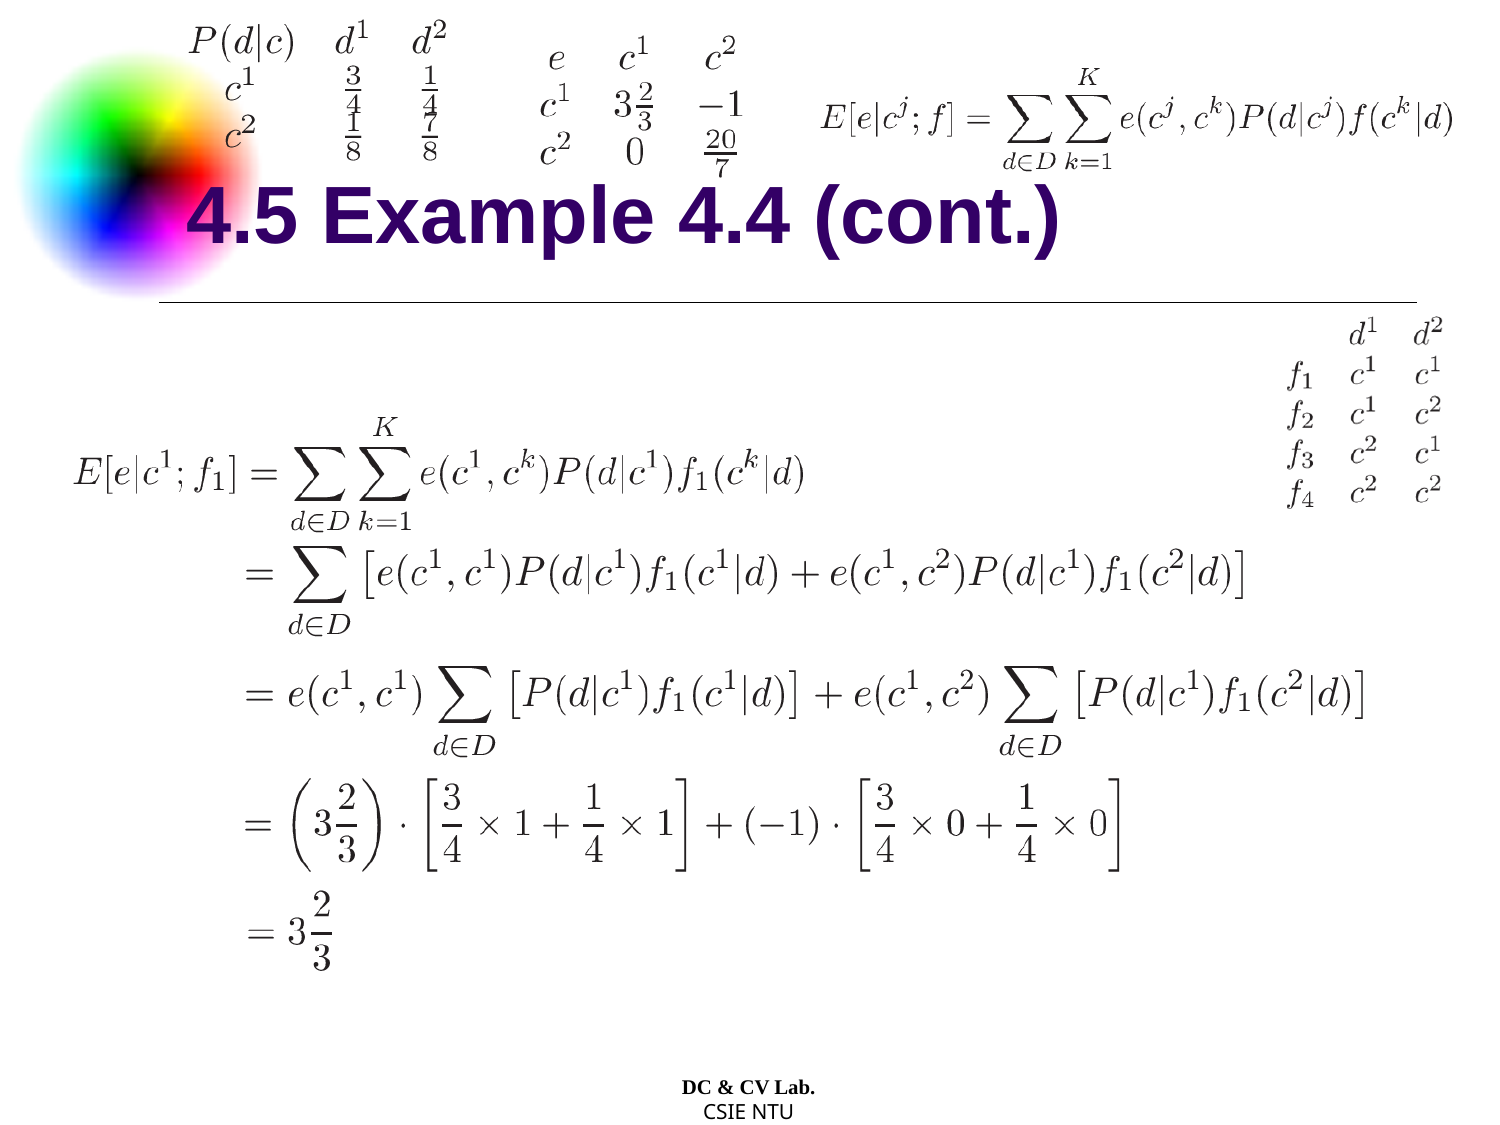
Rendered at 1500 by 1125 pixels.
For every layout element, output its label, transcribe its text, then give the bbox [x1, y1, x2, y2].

picture [814, 65, 1457, 173]
picture [241, 775, 1133, 877]
picture [70, 414, 811, 534]
title 4.5 Example 4.4 (cont.) [171, 54, 1500, 268]
picture [1280, 314, 1465, 516]
picture [241, 657, 1373, 759]
picture [241, 887, 336, 974]
picture [241, 537, 1256, 639]
picture [534, 33, 749, 182]
picture [0, 17, 452, 318]
footer DC & CV Lab. CSIE NTU [511, 1066, 987, 1125]
